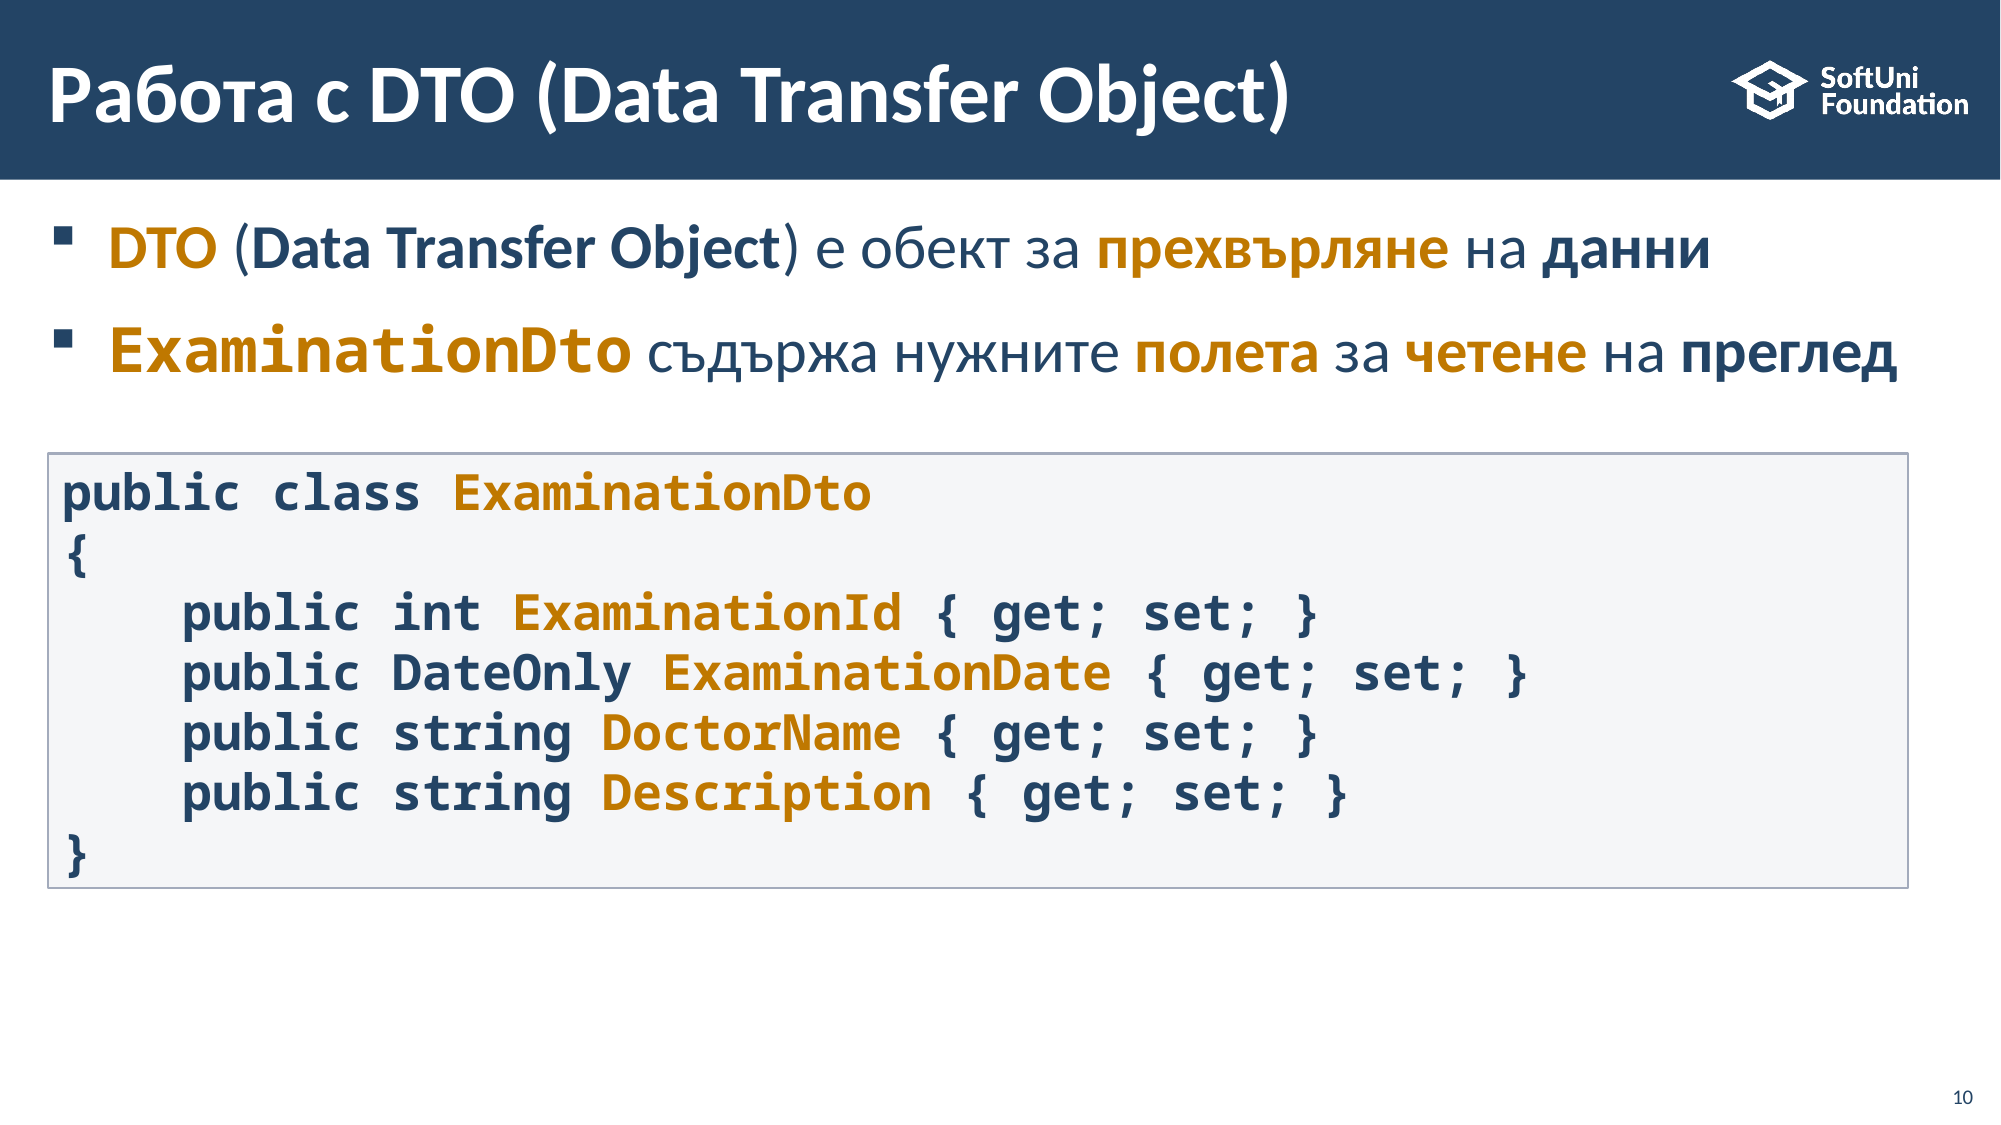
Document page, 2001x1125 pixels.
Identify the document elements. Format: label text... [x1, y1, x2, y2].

list DTO (Data Transfer Object) е обект за прехвърляне на данни ExaminationDto съдържа нужните полета за четене на преглед [31, 196, 1970, 1104]
slide_number 10 [1927, 1067, 1989, 1117]
text_box public class ExaminationDto { public int ExaminationId { get; set; } public DateOnly ExaminationDate { get; set; } public string DoctorName { get; set; } public string Description { get; set; } } [47, 453, 1908, 889]
title Работа с DTO (Data Transfer Object) [31, 16, 1716, 162]
picture [1731, 60, 1968, 120]
